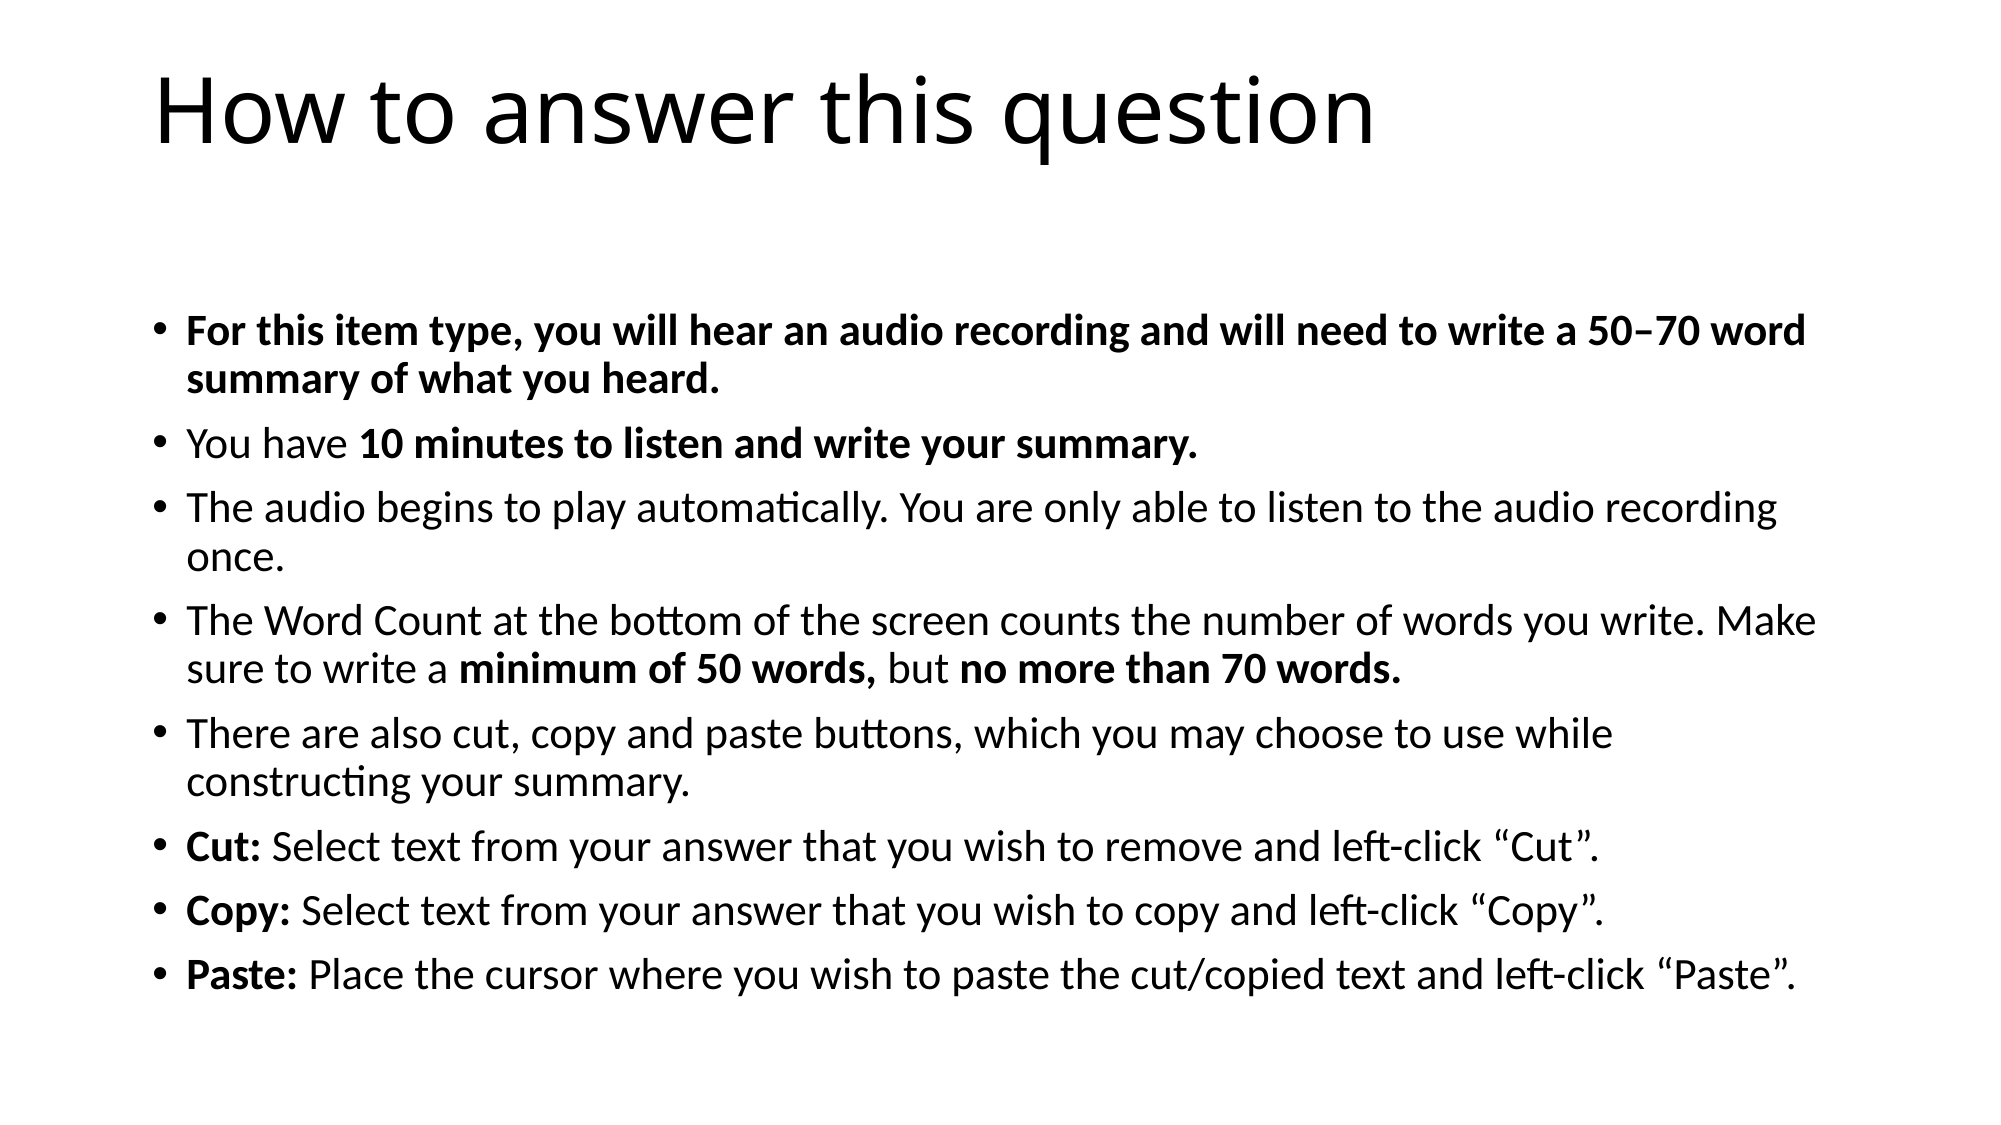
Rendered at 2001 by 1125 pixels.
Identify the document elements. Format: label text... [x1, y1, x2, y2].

title How to answer this question [137, 59, 1863, 278]
list For this item type, you will hear an audio recording and will need to write a 50–70 word summary of what you heard. You have 10 minutes to listen and write your summary. The audio begins to play automatically. You are only able to listen to the audio recording once. The Word Count at the bottom of the screen counts the number of words you write. Make sure to write a minimum of 50 words, but no more than 70 words. There are also cut, copy and paste buttons, which you may choose to use while constructing your summary. Cut: Select text from your answer that you wish to remove and left-click “Cut”. Copy: Select text from your answer that you wish to copy and left-click “Copy”. Paste: Place the cursor where you wish to paste the cut/copied text and left-click “Paste”. [137, 299, 1863, 1014]
